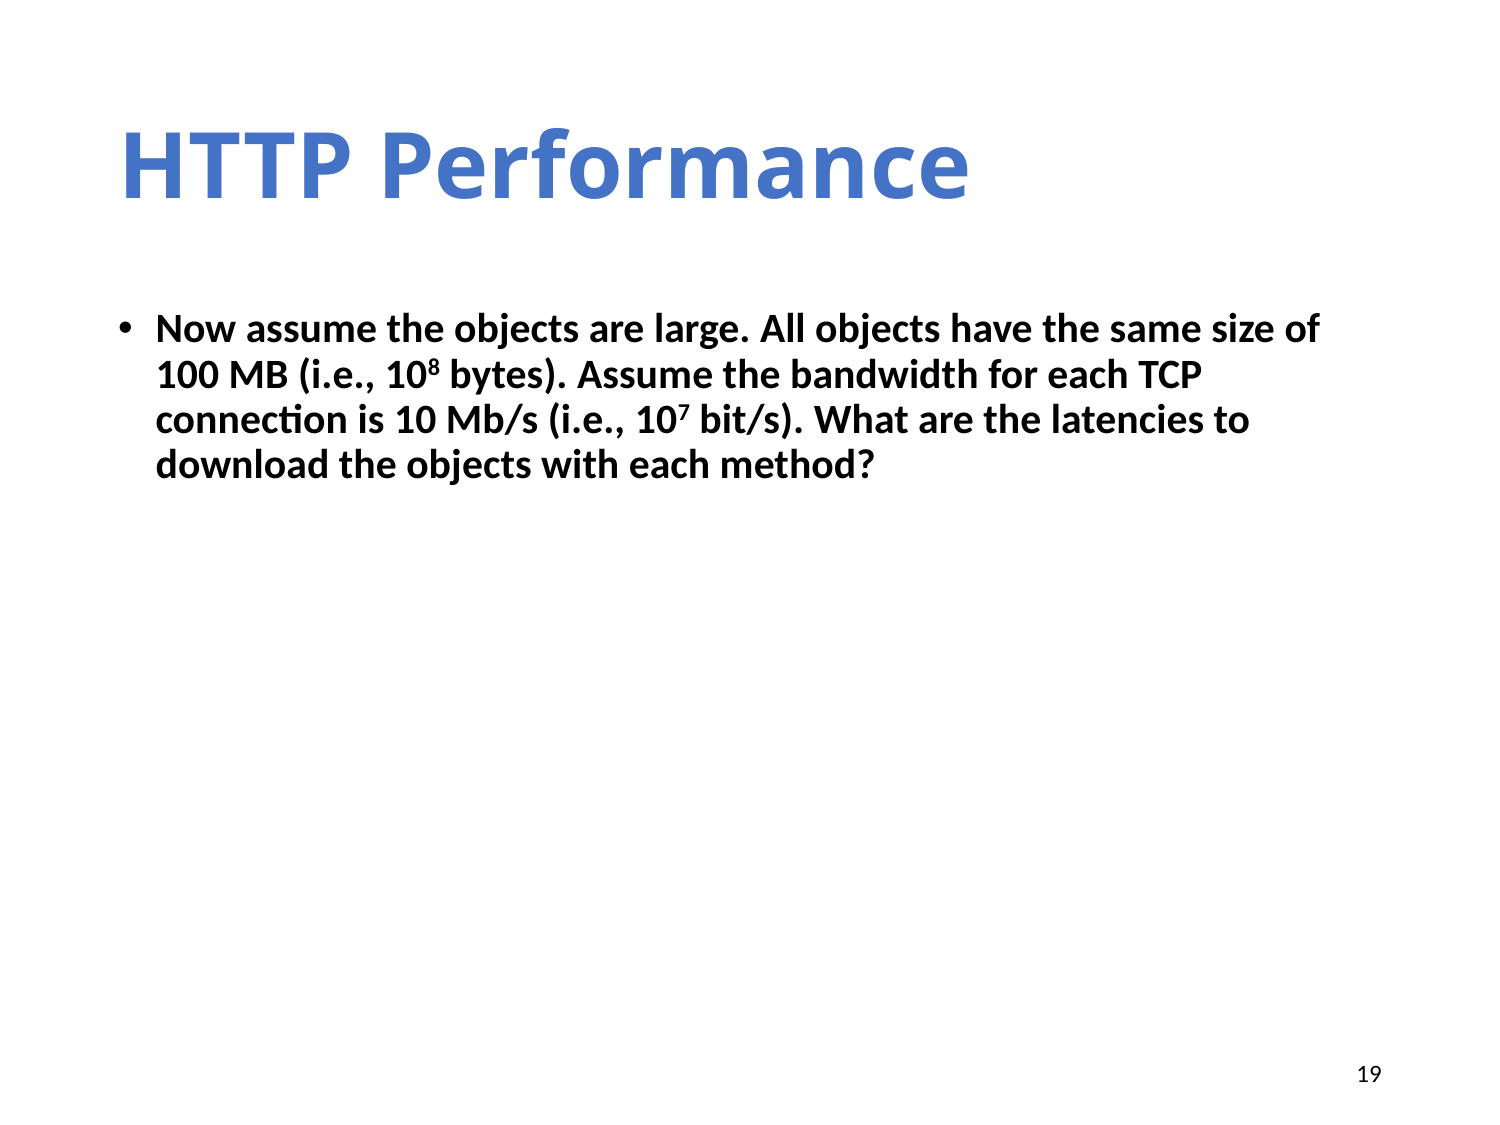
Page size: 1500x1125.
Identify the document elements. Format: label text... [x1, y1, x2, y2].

list Now assume the objects are large. All objects have the same size of 100 MB (i.e., 108 bytes). Assume the bandwidth for each TCP connection is 10 Mb/s (i.e., 107 bit/s). What are the latencies to download the objects with each method? [103, 299, 1397, 1014]
slide_number 19 [1059, 1042, 1397, 1103]
title HTTP Performance [103, 59, 1397, 278]
